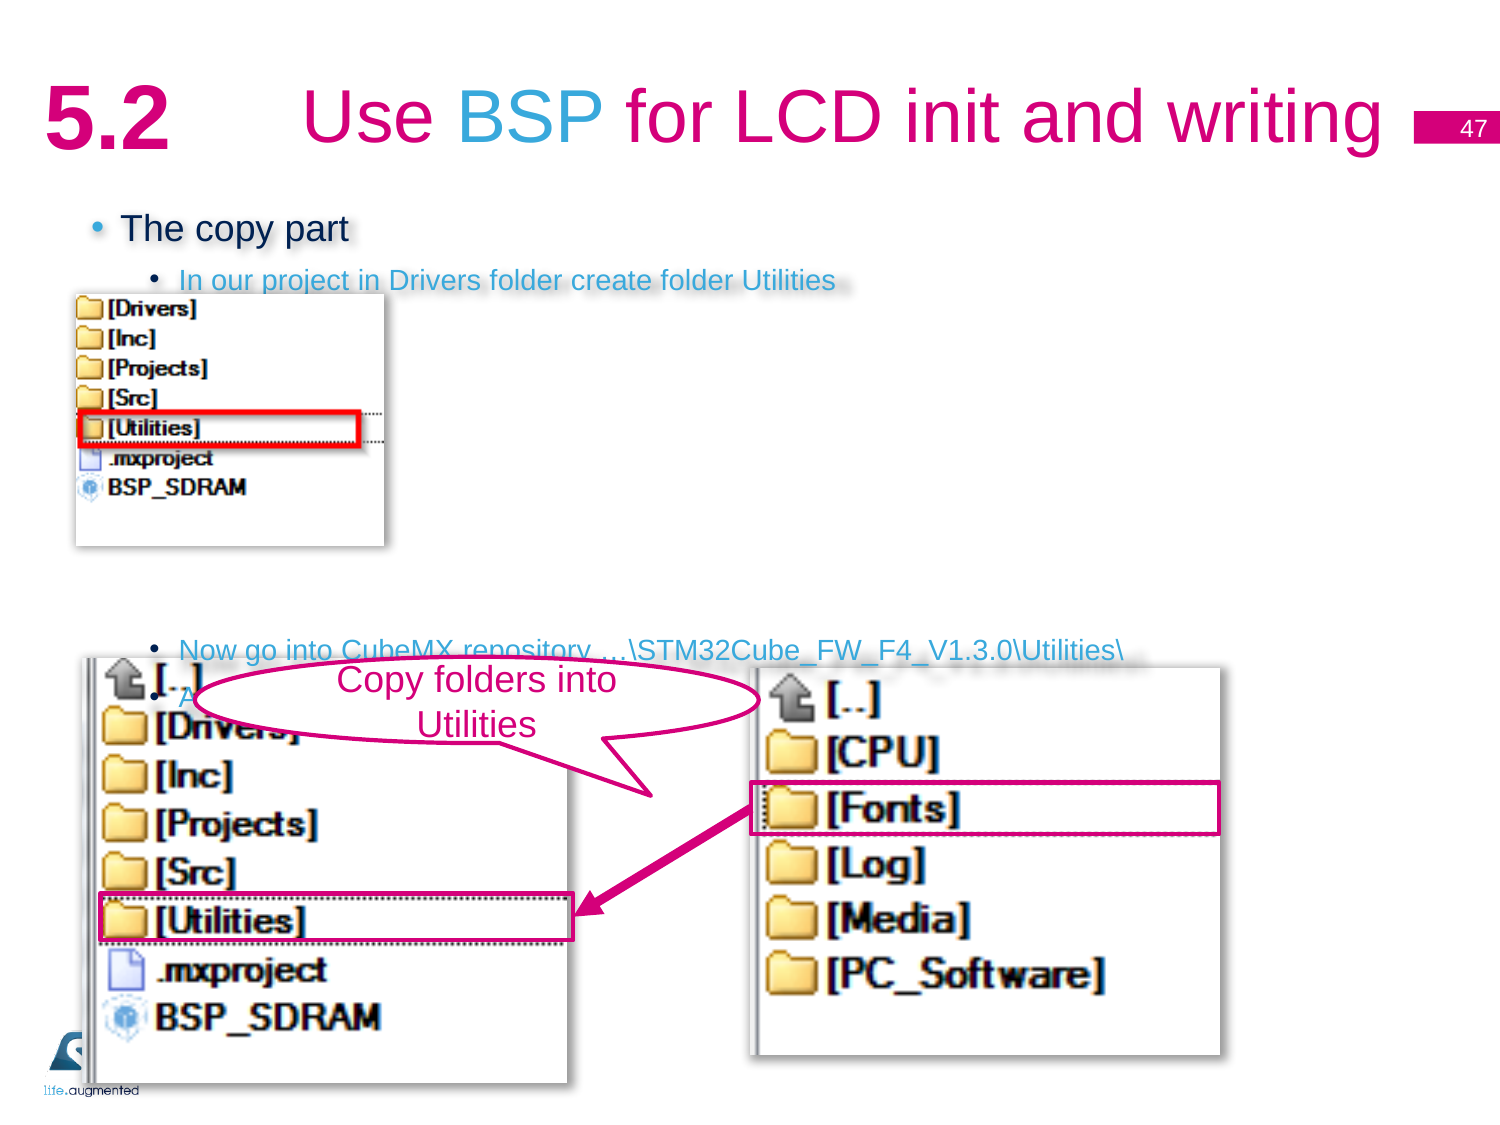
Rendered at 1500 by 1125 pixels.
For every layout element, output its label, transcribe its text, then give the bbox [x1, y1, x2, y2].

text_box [572, 807, 752, 917]
picture [749, 668, 1220, 1055]
slide_number 47 [1413, 111, 1500, 144]
text_box 5.2 [29, 19, 313, 207]
text_box [571, 924, 575, 942]
list The copy part In our project in Drivers folder create folder Utilities Now go into CubeMX repository …\STM32Cube_FW_F4_V1.3.0\Utilities\ And copy Fonts into Utilities folder [75, 196, 1427, 846]
text_box Copy folders into Utilities [385, 654, 744, 798]
title Use BSP for LCD init and writing [74, 18, 1400, 192]
picture [75, 294, 385, 546]
picture [36, 658, 567, 1103]
